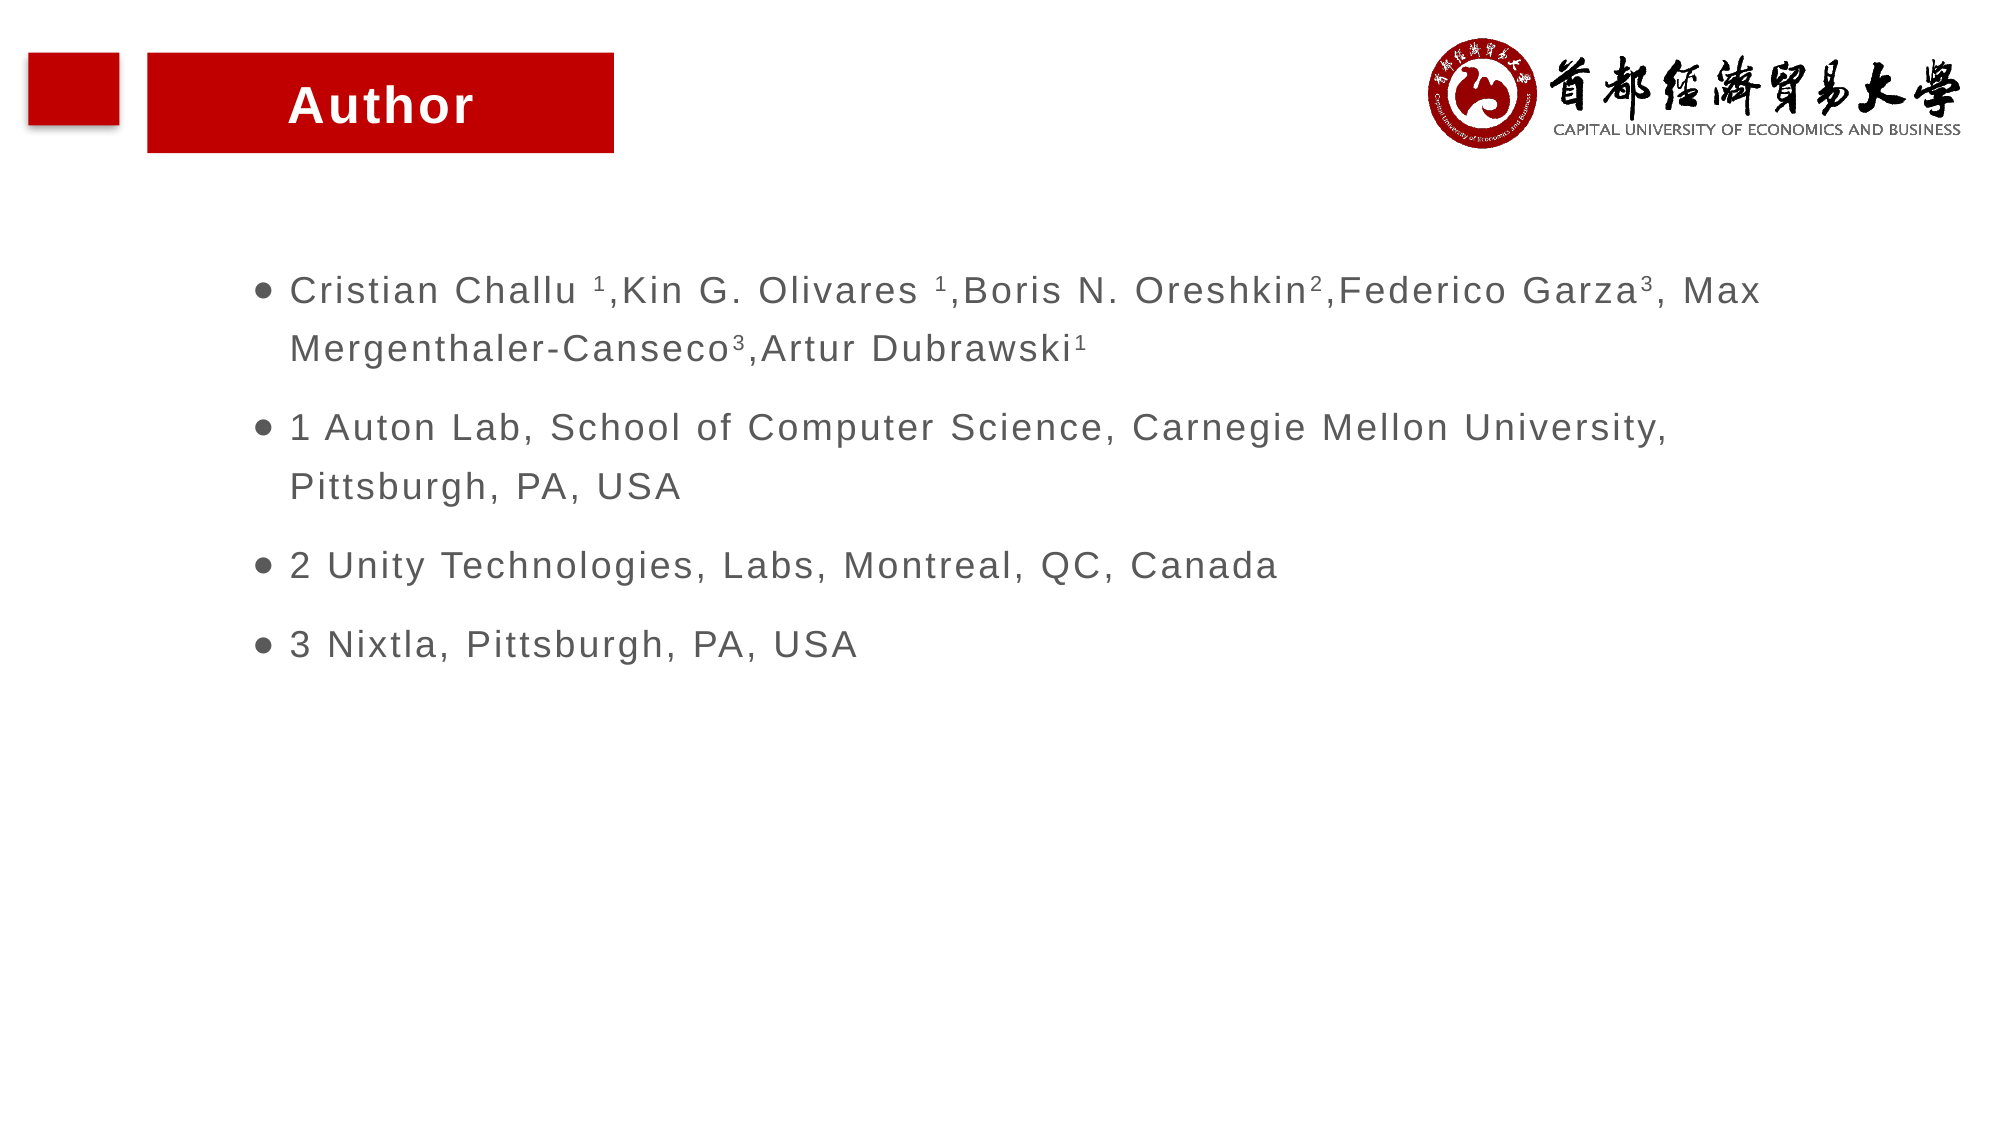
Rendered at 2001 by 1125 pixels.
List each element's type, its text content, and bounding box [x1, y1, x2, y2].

list Cristian Challu 1,Kin G. Olivares 1,Boris N. Oreshkin2,Federico Garza3, Max Mergenthaler-Canseco3,Artur Dubrawski1 1 Auton Lab, School of Computer Science, Carnegie Mellon University, Pittsburgh, PA, USA 2 Unity Technologies, Labs, Montreal, QC, Canada 3 Nixtla, Pittsburgh, PA, USA [237, 244, 1900, 1026]
list Author [161, 63, 600, 138]
picture [1416, 26, 1972, 154]
